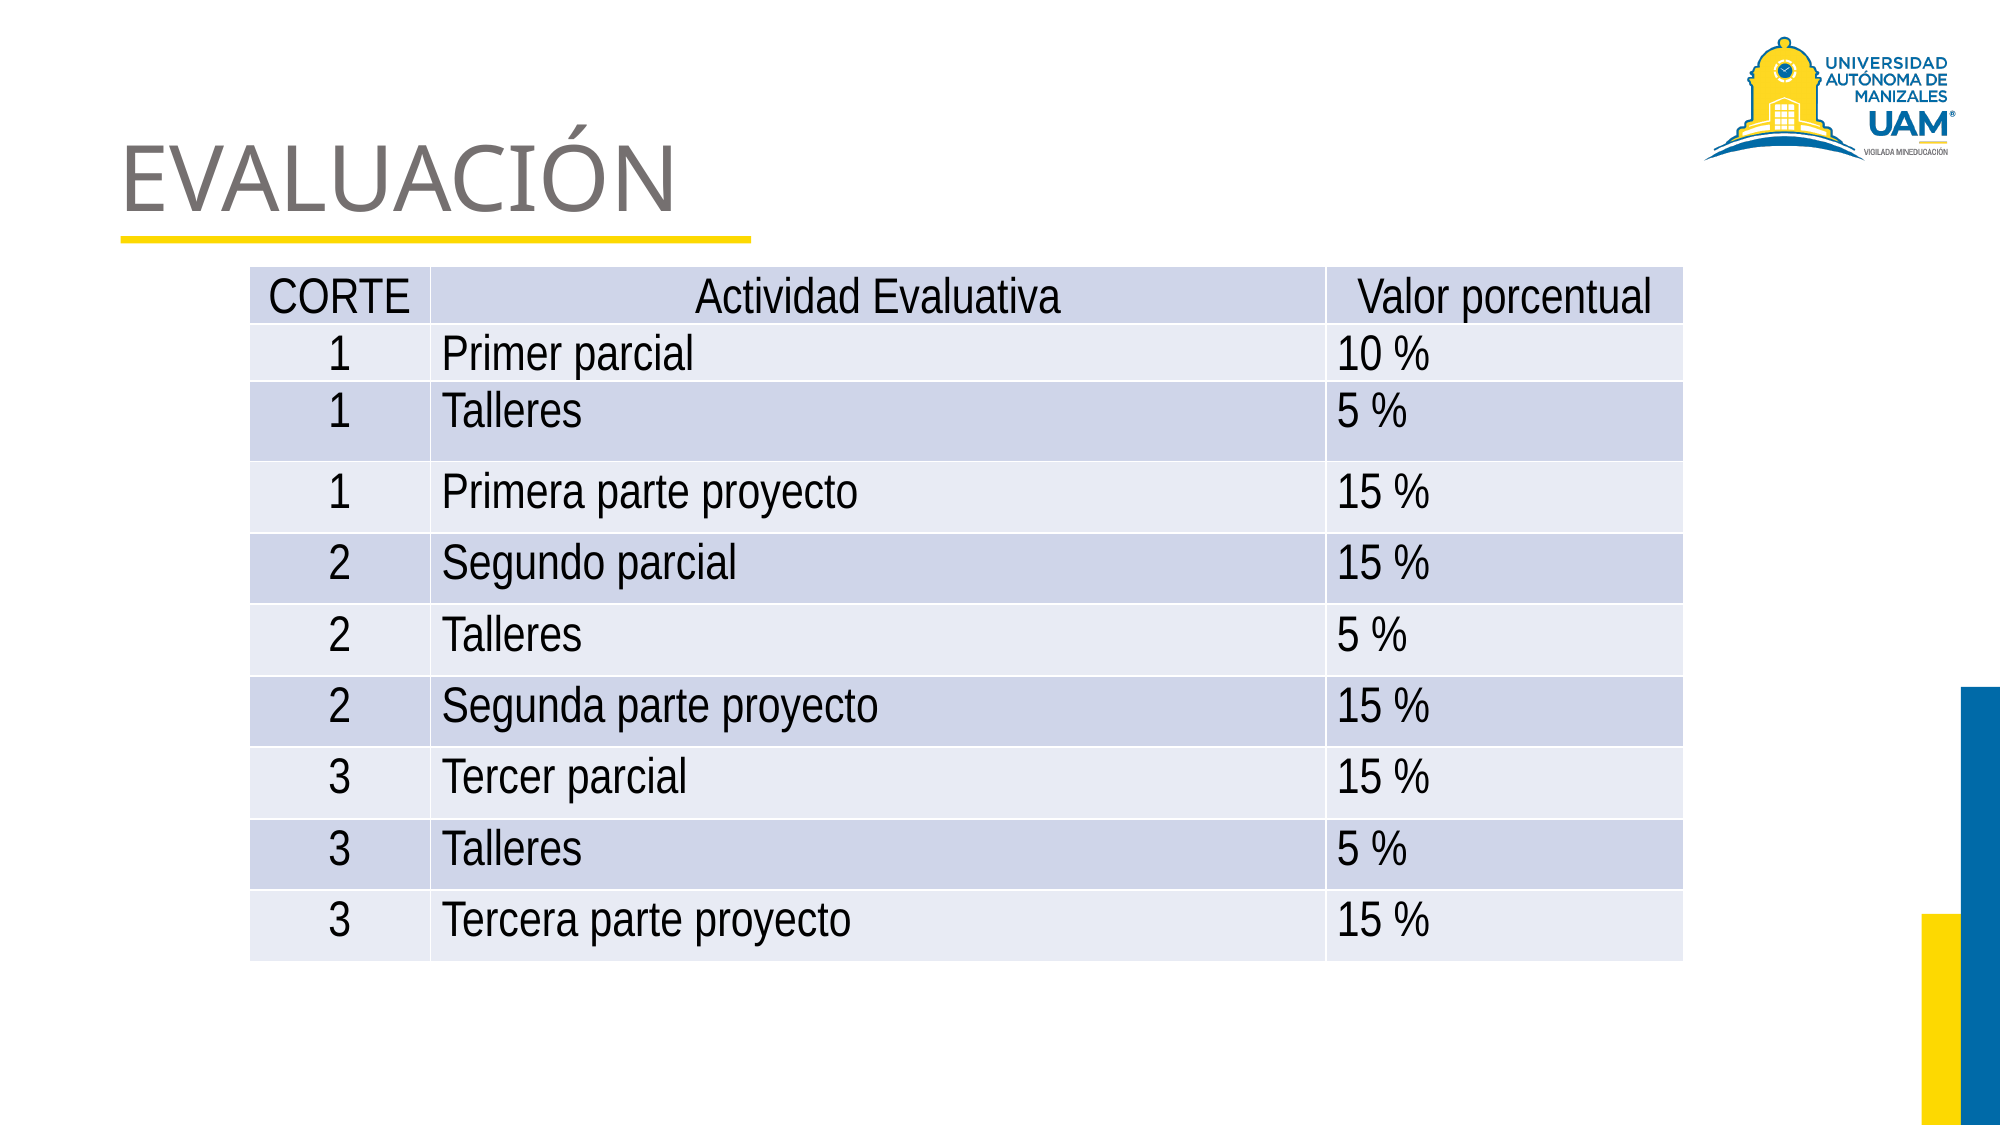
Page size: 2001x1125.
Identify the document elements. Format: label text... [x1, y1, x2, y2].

title EVALUACIÓN [103, 96, 1829, 267]
table_cell 1 [250, 325, 430, 380]
table_cell 15 % [1327, 748, 1683, 818]
table_header Valor porcentual [1327, 267, 1683, 323]
table_cell 2 [250, 534, 430, 603]
table_cell Talleres [431, 382, 1325, 461]
table_cell 15 % [1327, 534, 1683, 603]
table_cell Primer parcial [431, 325, 1325, 380]
table_cell 3 [250, 748, 430, 818]
picture [1683, 13, 1976, 184]
table_cell Primera parte proyecto [431, 462, 1325, 532]
table_cell 15 % [1327, 677, 1683, 746]
table_cell 15 % [1327, 462, 1683, 532]
table_header Actividad Evaluativa [431, 267, 1325, 323]
table_cell 1 [250, 462, 430, 532]
table_cell Talleres [431, 820, 1325, 889]
table_cell 2 [250, 677, 430, 746]
table_cell Talleres [431, 605, 1325, 675]
table_cell 10 % [1327, 325, 1683, 380]
table_cell Segundo parcial [431, 534, 1325, 603]
table_cell 5 % [1327, 605, 1683, 675]
table_cell 3 [250, 820, 430, 889]
table_cell Segunda parte proyecto [431, 677, 1325, 746]
table_cell 5 % [1327, 820, 1683, 889]
table_cell 1 [250, 382, 430, 461]
table_cell 5 % [1327, 382, 1683, 461]
table_cell 3 [250, 891, 430, 961]
text_box [120, 236, 752, 244]
table_header CORTE [250, 267, 430, 323]
table_cell Tercer parcial [431, 748, 1325, 818]
table_cell 2 [250, 605, 430, 675]
table_cell 15 % [1327, 891, 1683, 961]
table_cell Tercera parte proyecto [431, 891, 1325, 961]
